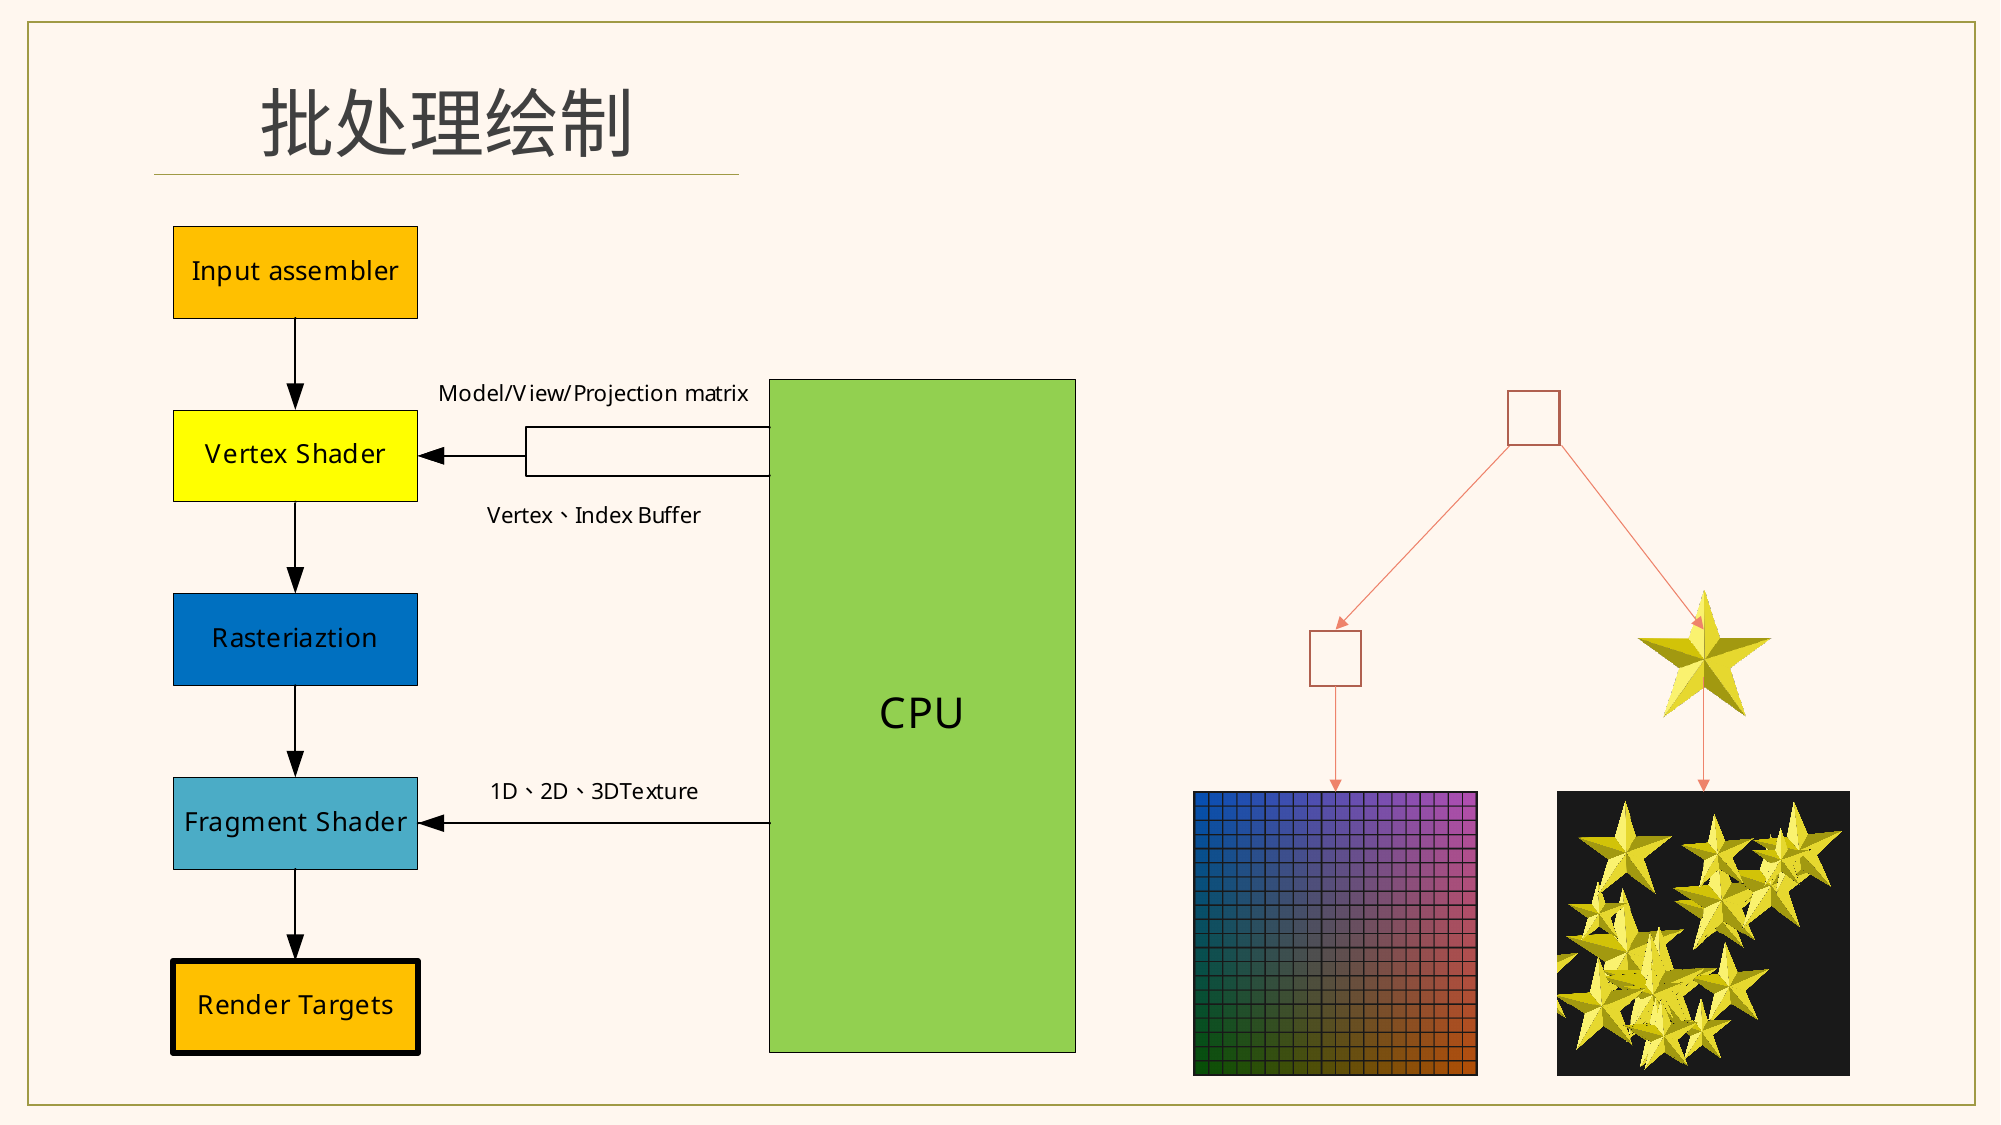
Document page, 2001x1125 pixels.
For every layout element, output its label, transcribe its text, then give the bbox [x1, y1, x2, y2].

picture [165, 221, 1077, 1057]
text_box [1309, 630, 1362, 687]
picture [1557, 791, 1850, 1076]
text_box [27, 21, 1976, 1106]
text_box 批处理绘制 [244, 68, 650, 174]
text_box [1507, 390, 1561, 446]
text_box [1561, 445, 1704, 630]
picture [1193, 791, 1479, 1076]
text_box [1335, 445, 1510, 630]
picture [1634, 586, 1774, 720]
